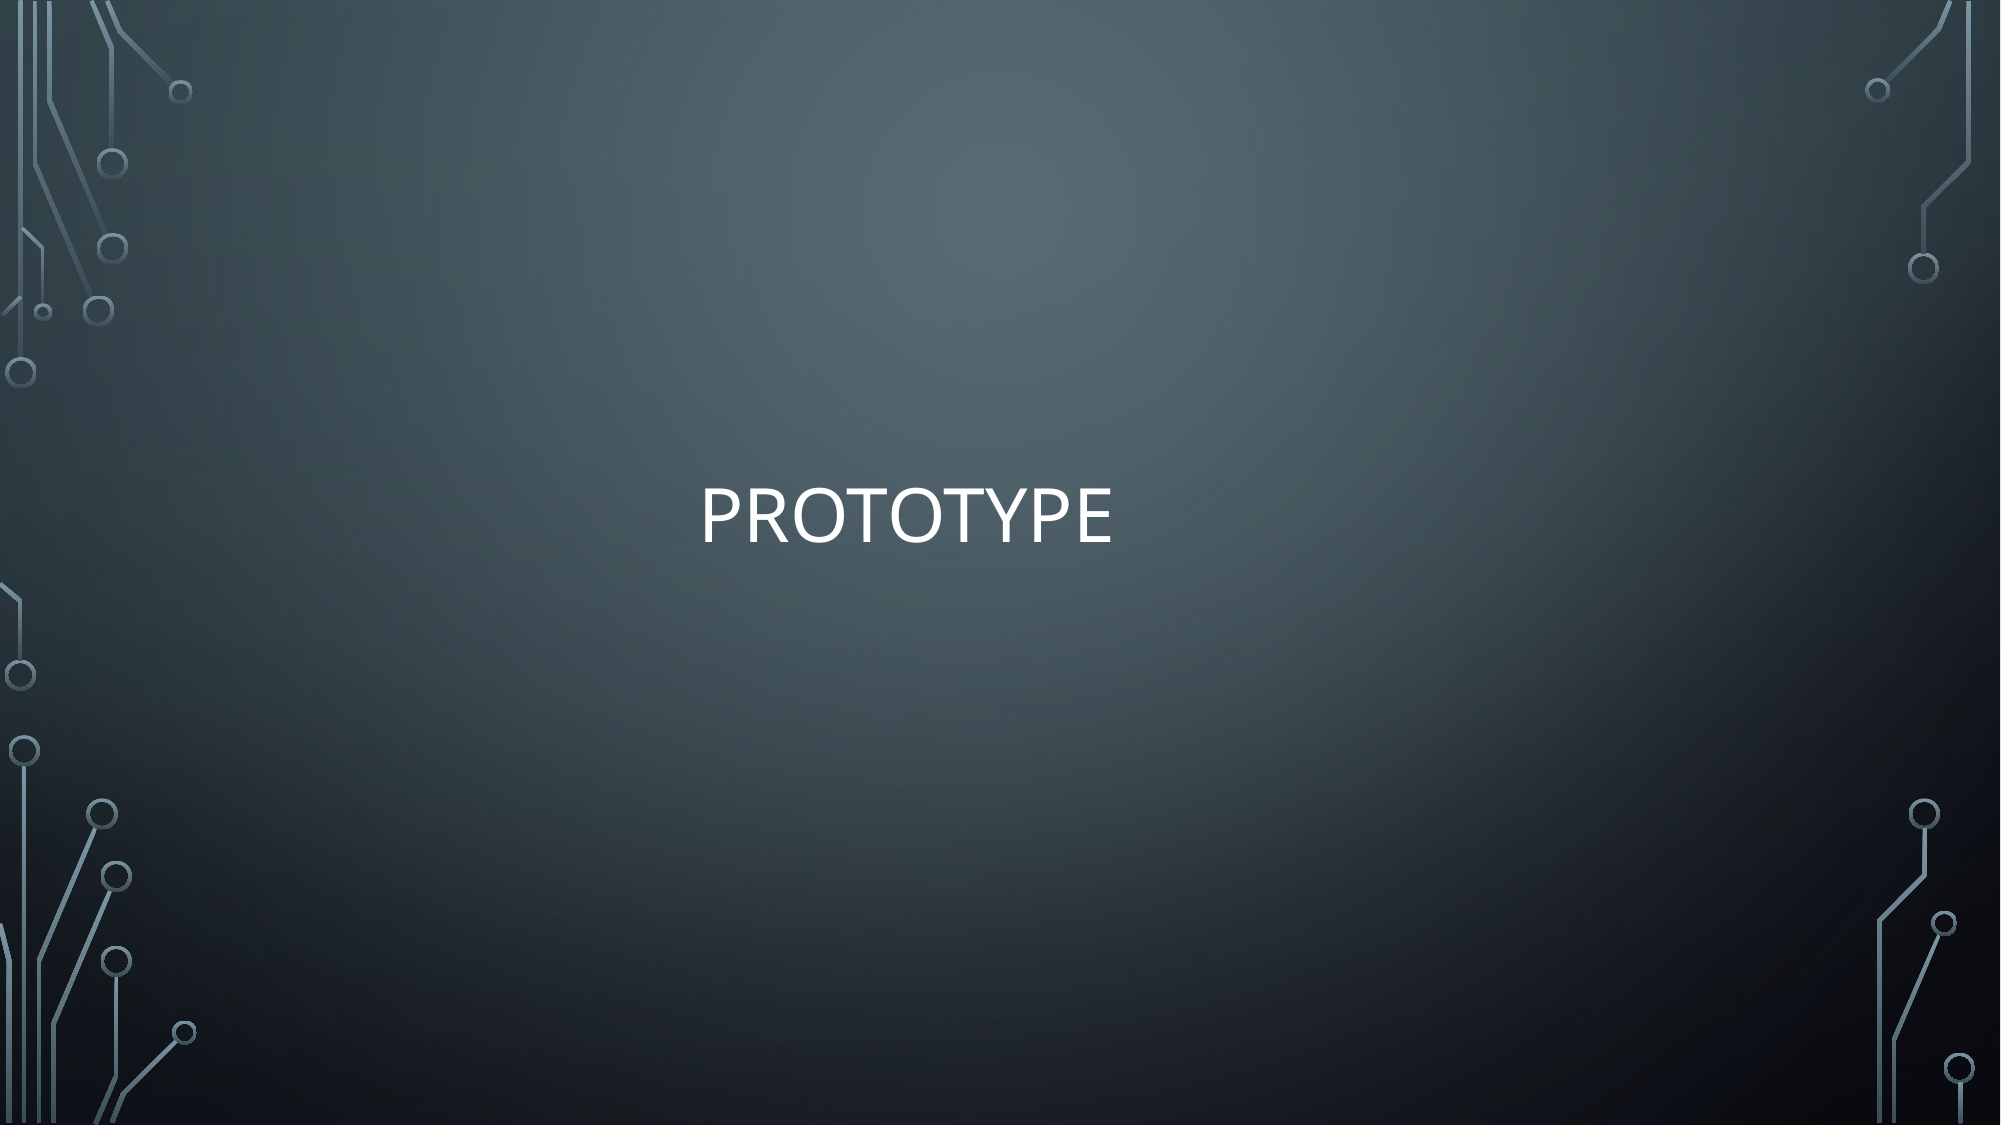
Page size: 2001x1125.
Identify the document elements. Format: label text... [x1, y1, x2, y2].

title Prototype [192, 396, 1622, 640]
